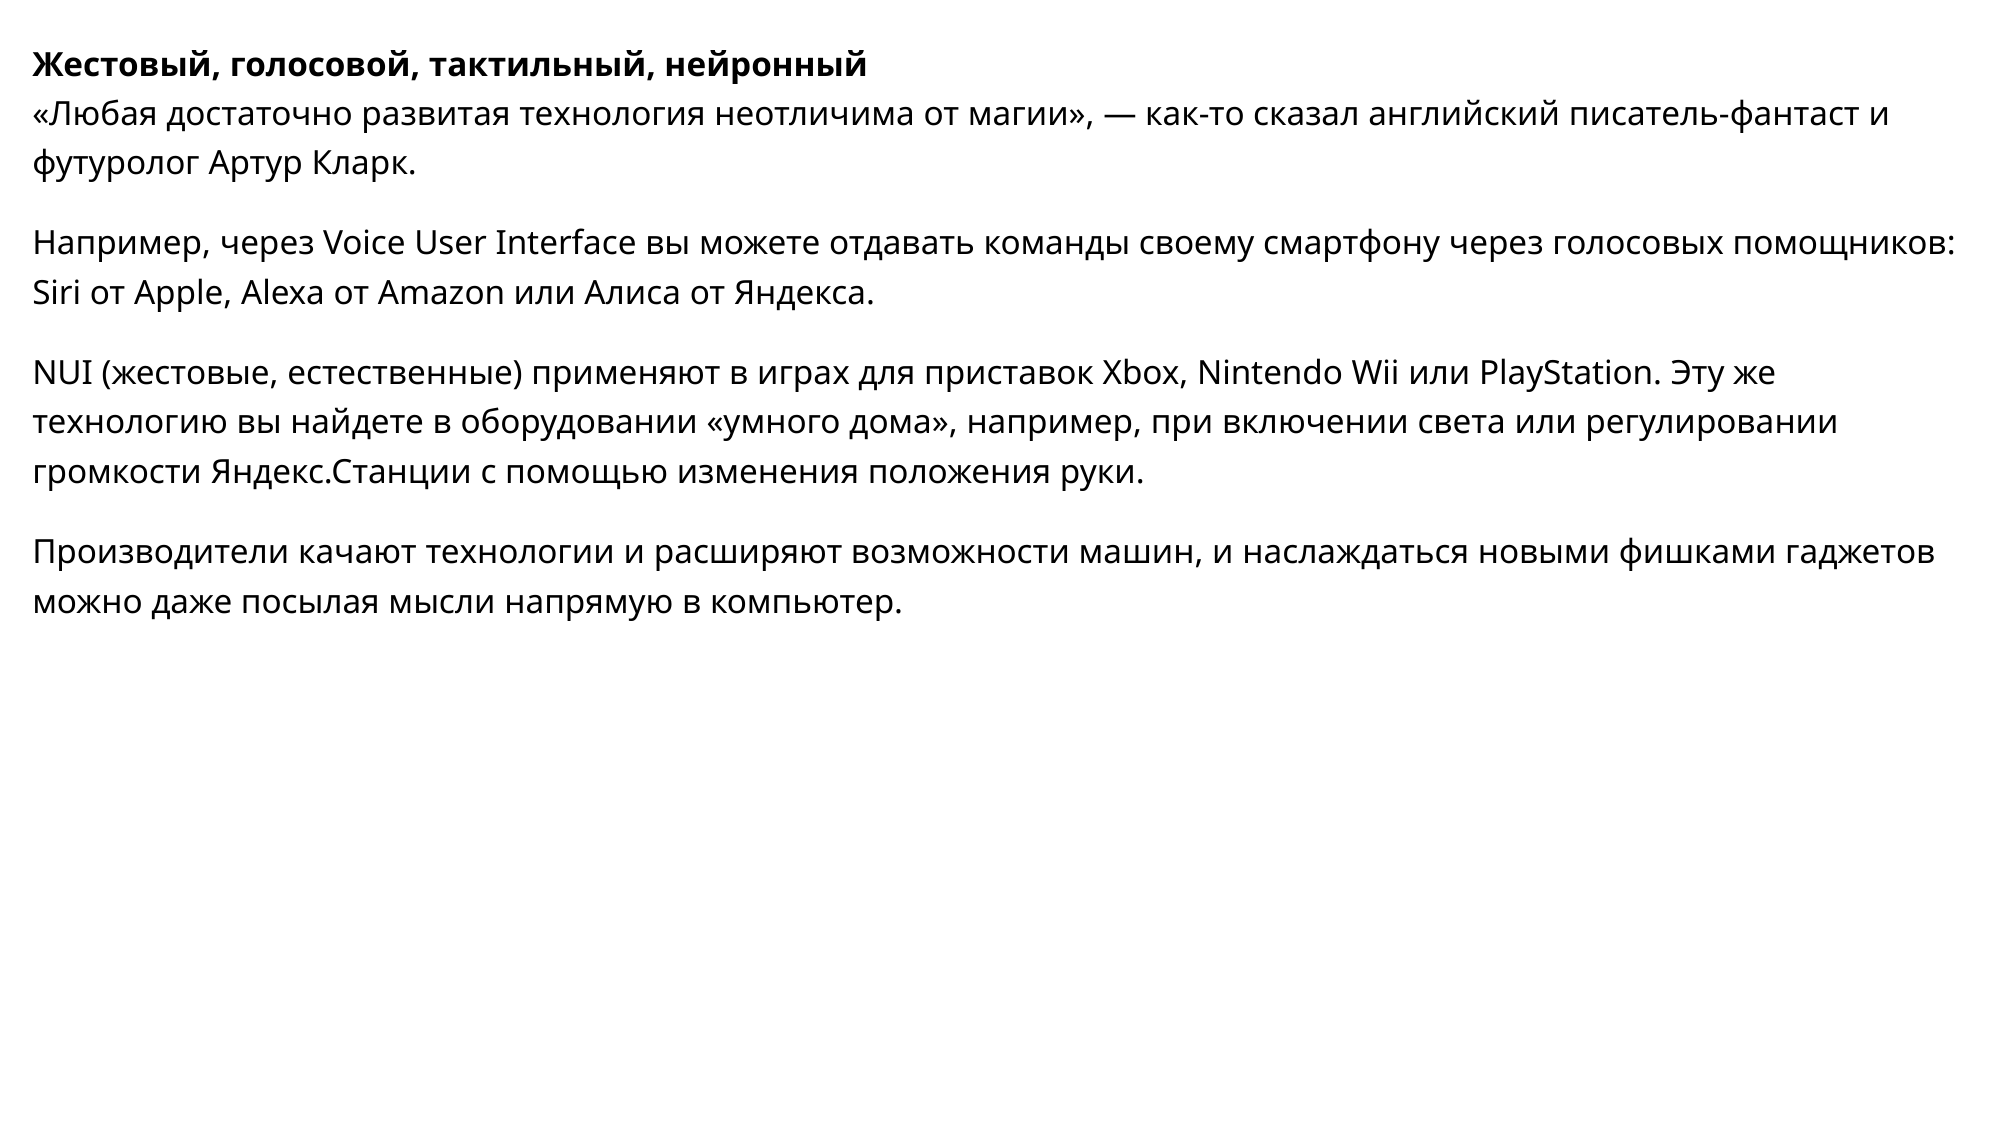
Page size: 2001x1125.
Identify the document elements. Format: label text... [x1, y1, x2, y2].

text_box Жестовый, голосовой, тактильный, нейронный «Любая достаточно развитая технология неотличима от магии», — как-то сказал английский писатель-фантаст и футуролог Артур Кларк. Например, через Voice User Interface вы можете отдавать команды своему смартфону через голосовых помощников: Siri от Apple, Alexa от Amazon или Алиса от Яндекса. NUI (жестовые, естественные) применяют в играх для приставок Xbox, Nintendo Wii или PlayStation. Эту же технологию вы найдете в оборудовании «умного дома», например, при включении света или регулировании громкости Яндекс.Станции с помощью изменения положения руки. Производители качают технологии и расширяют возможности машин, и наслаждаться новыми фишками гаджетов можно даже посылая мысли напрямую в компьютер. [17, 26, 1984, 627]
